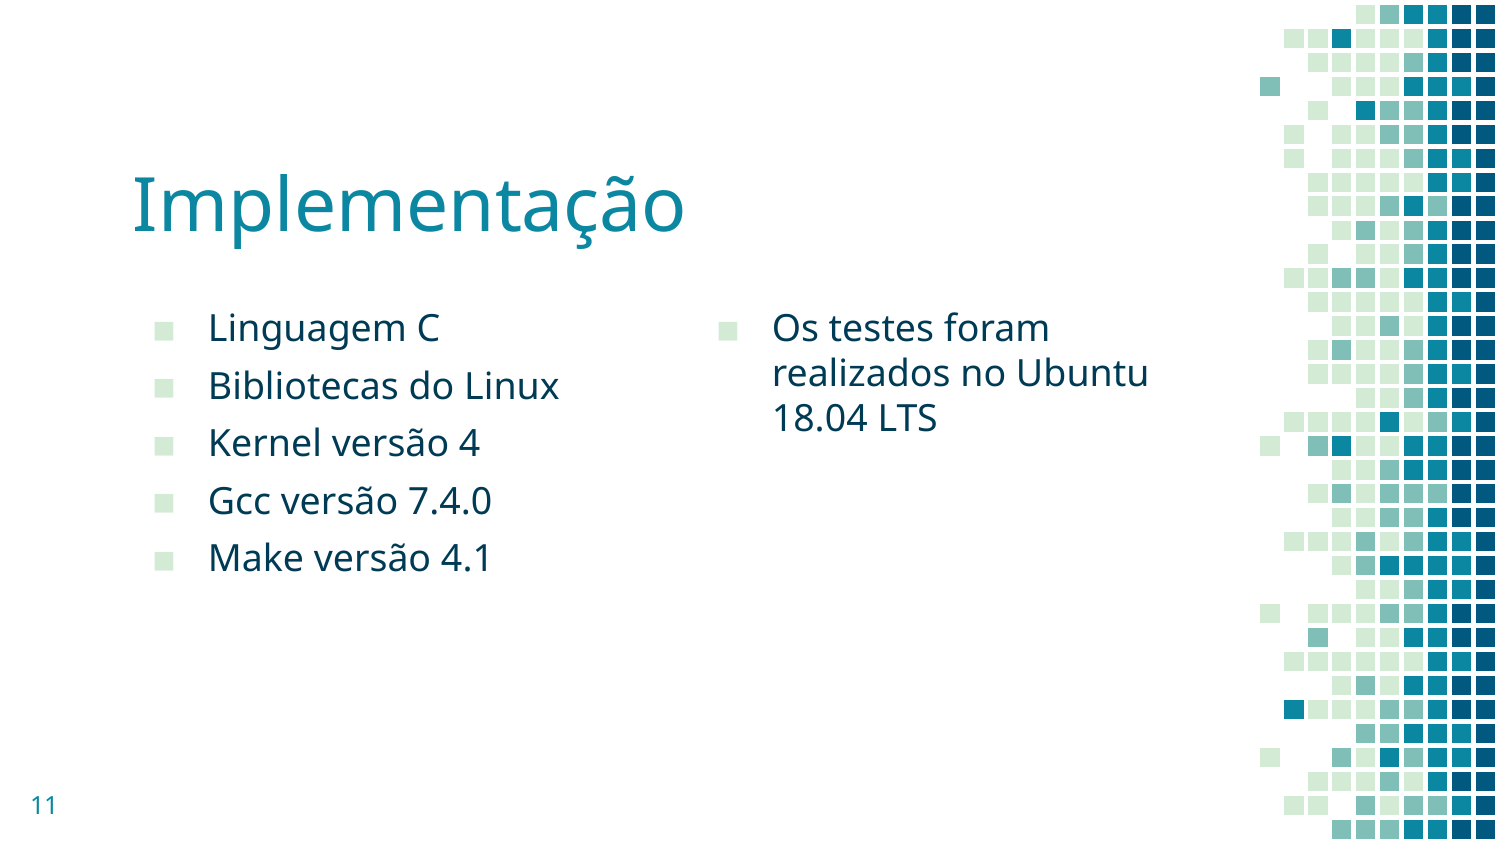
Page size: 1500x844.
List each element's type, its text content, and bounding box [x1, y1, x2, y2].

title Implementação [117, 121, 1227, 262]
list Linguagem C Bibliotecas do Linux Kernel versão 4 Gcc versão 7.4.0 Make versão 4.1 [117, 289, 650, 796]
list Os testes foram realizados no Ubuntu 18.04 LTS [681, 289, 1214, 796]
slide_number 11 [15, 774, 105, 839]
